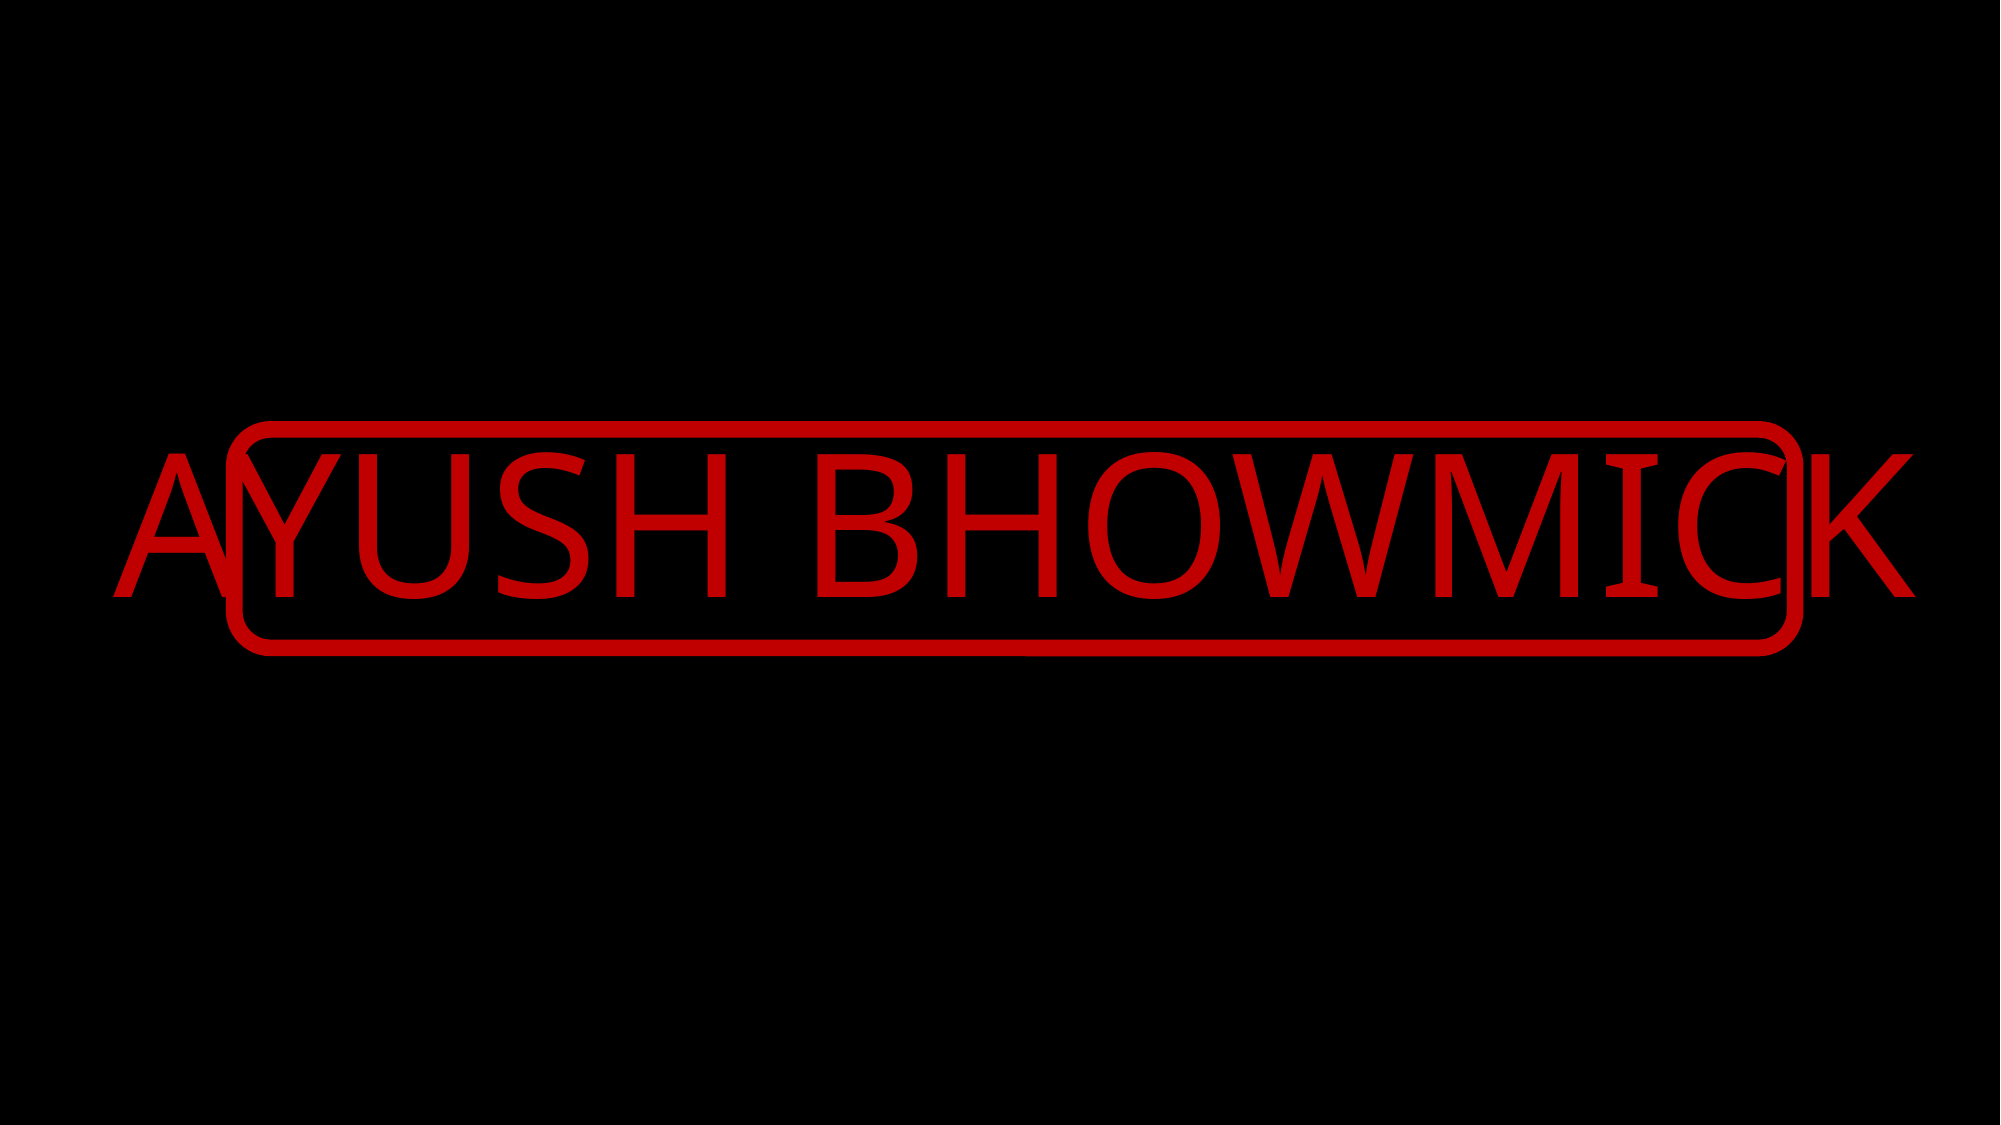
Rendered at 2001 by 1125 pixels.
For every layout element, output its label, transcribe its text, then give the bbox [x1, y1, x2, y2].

text_box AYUSH BHOWMICK [98, 390, 1932, 646]
